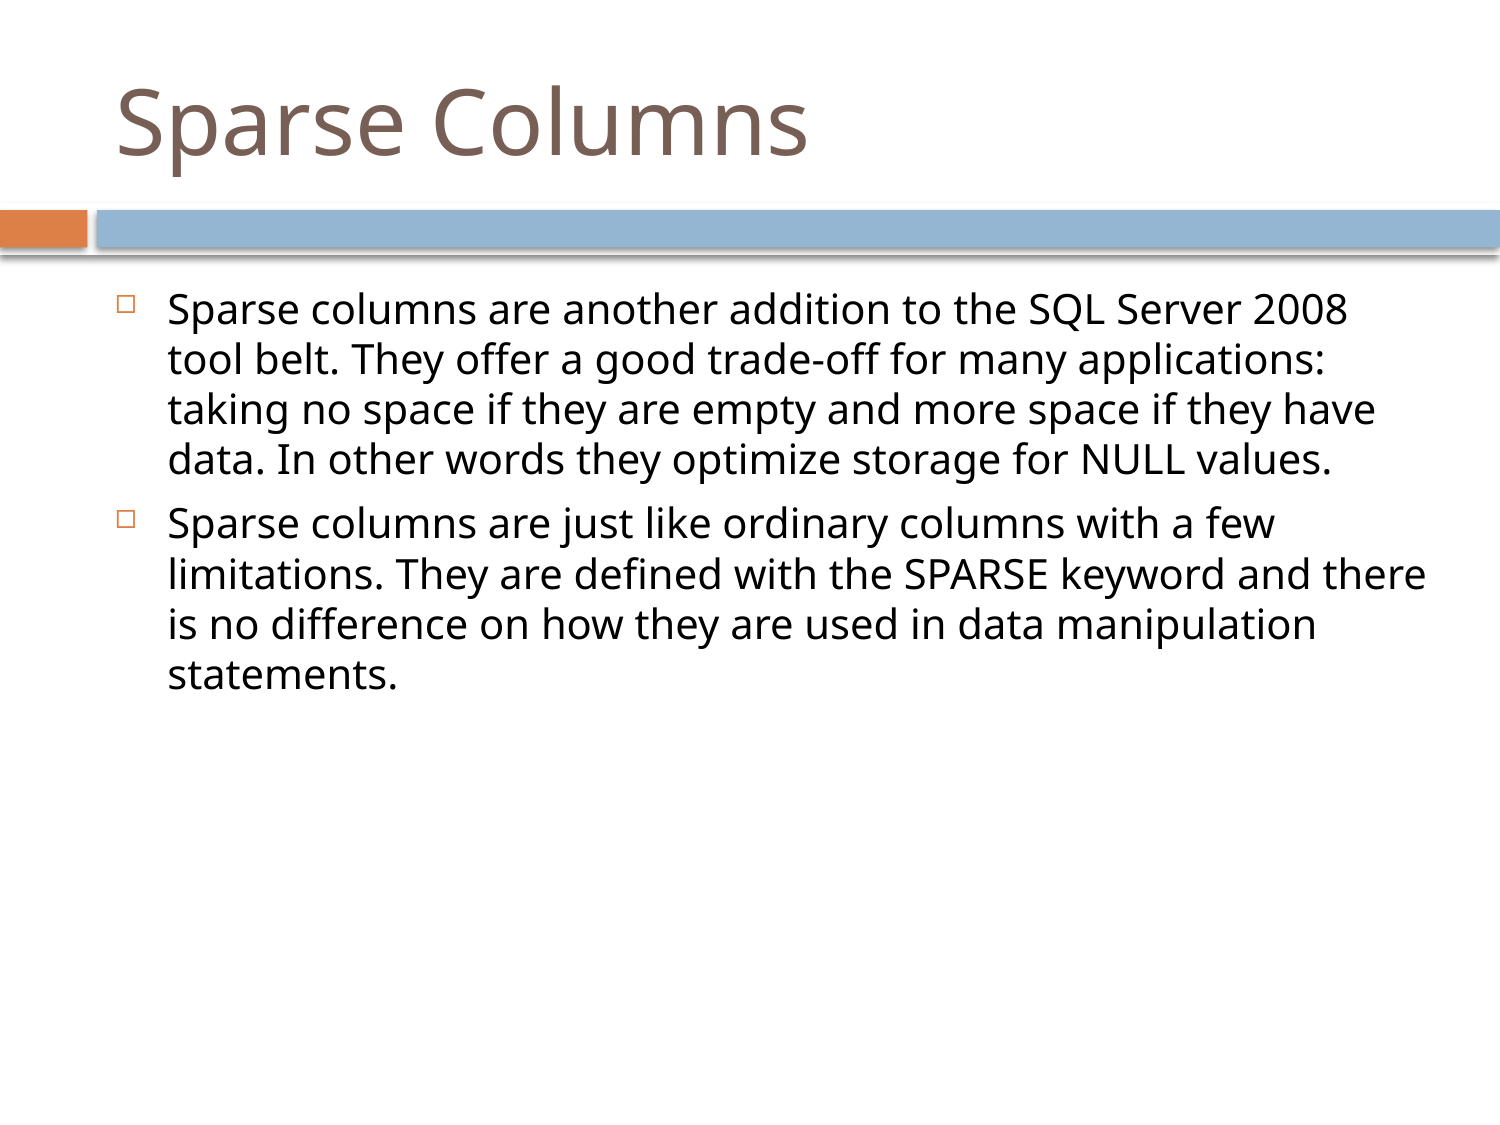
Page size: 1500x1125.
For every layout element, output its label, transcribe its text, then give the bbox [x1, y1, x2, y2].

title Sparse Columns [100, 37, 1438, 200]
list Sparse columns are another addition to the SQL Server 2008 tool belt. They offer a good trade-off for many applications: taking no space if they are empty and more space if they have data. In other words they optimize storage for NULL values. Sparse columns are just like ordinary columns with a few limitations. They are defined with the SPARSE keyword and there is no difference on how they are used in data manipulation statements. [99, 275, 1450, 1100]
